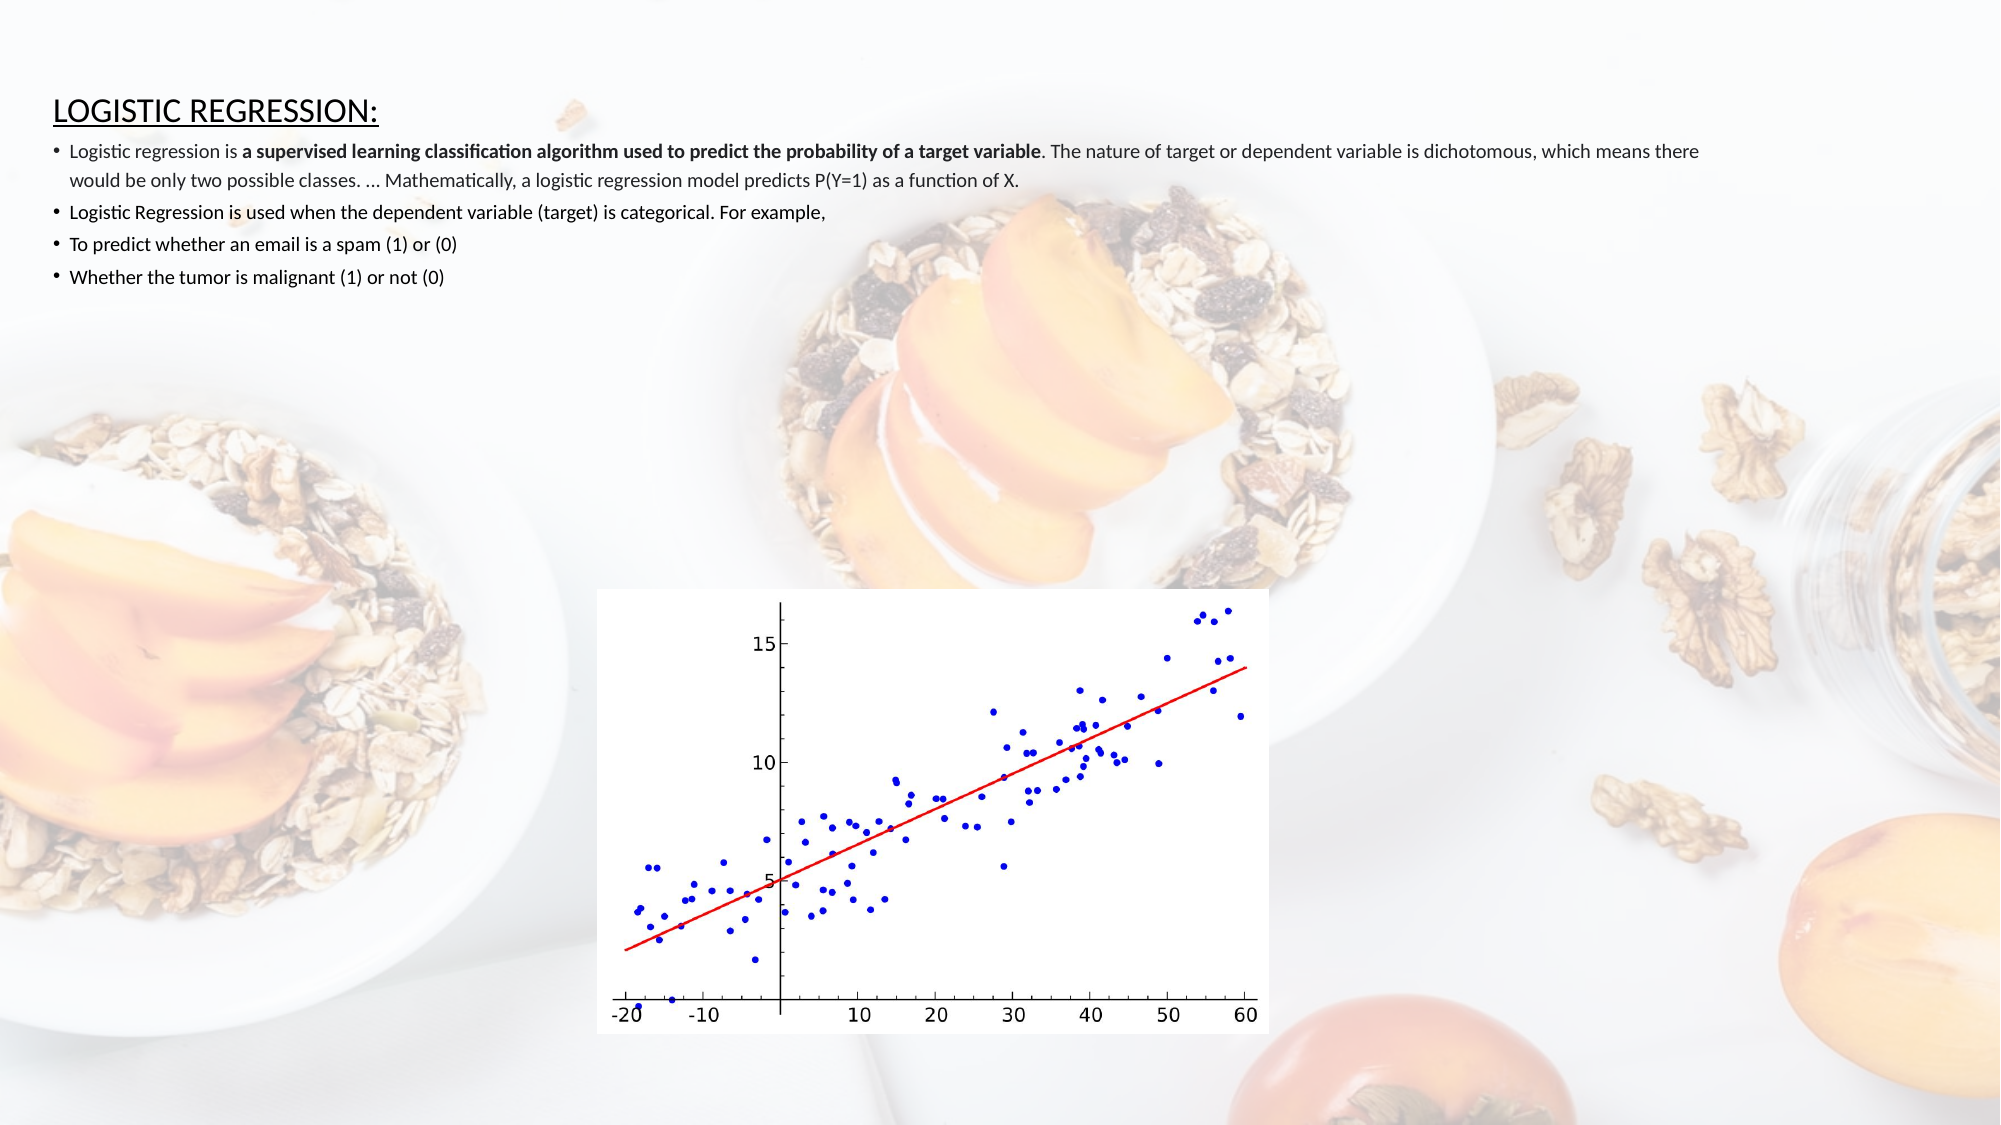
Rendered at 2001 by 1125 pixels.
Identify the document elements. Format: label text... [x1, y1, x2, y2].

list LOGISTIC REGRESSION: Logistic regression is a supervised learning classification algorithm used to predict the probability of a target variable. The nature of target or dependent variable is dichotomous, which means there would be only two possible classes. ... Mathematically, a logistic regression model predicts P(Y=1) as a function of X. Logistic Regression is used when the dependent variable (target) is categorical. For example, To predict whether an email is a spam (1) or (0) Whether the tumor is malignant (1) or not (0) [38, 84, 1716, 529]
picture [597, 589, 1269, 1034]
